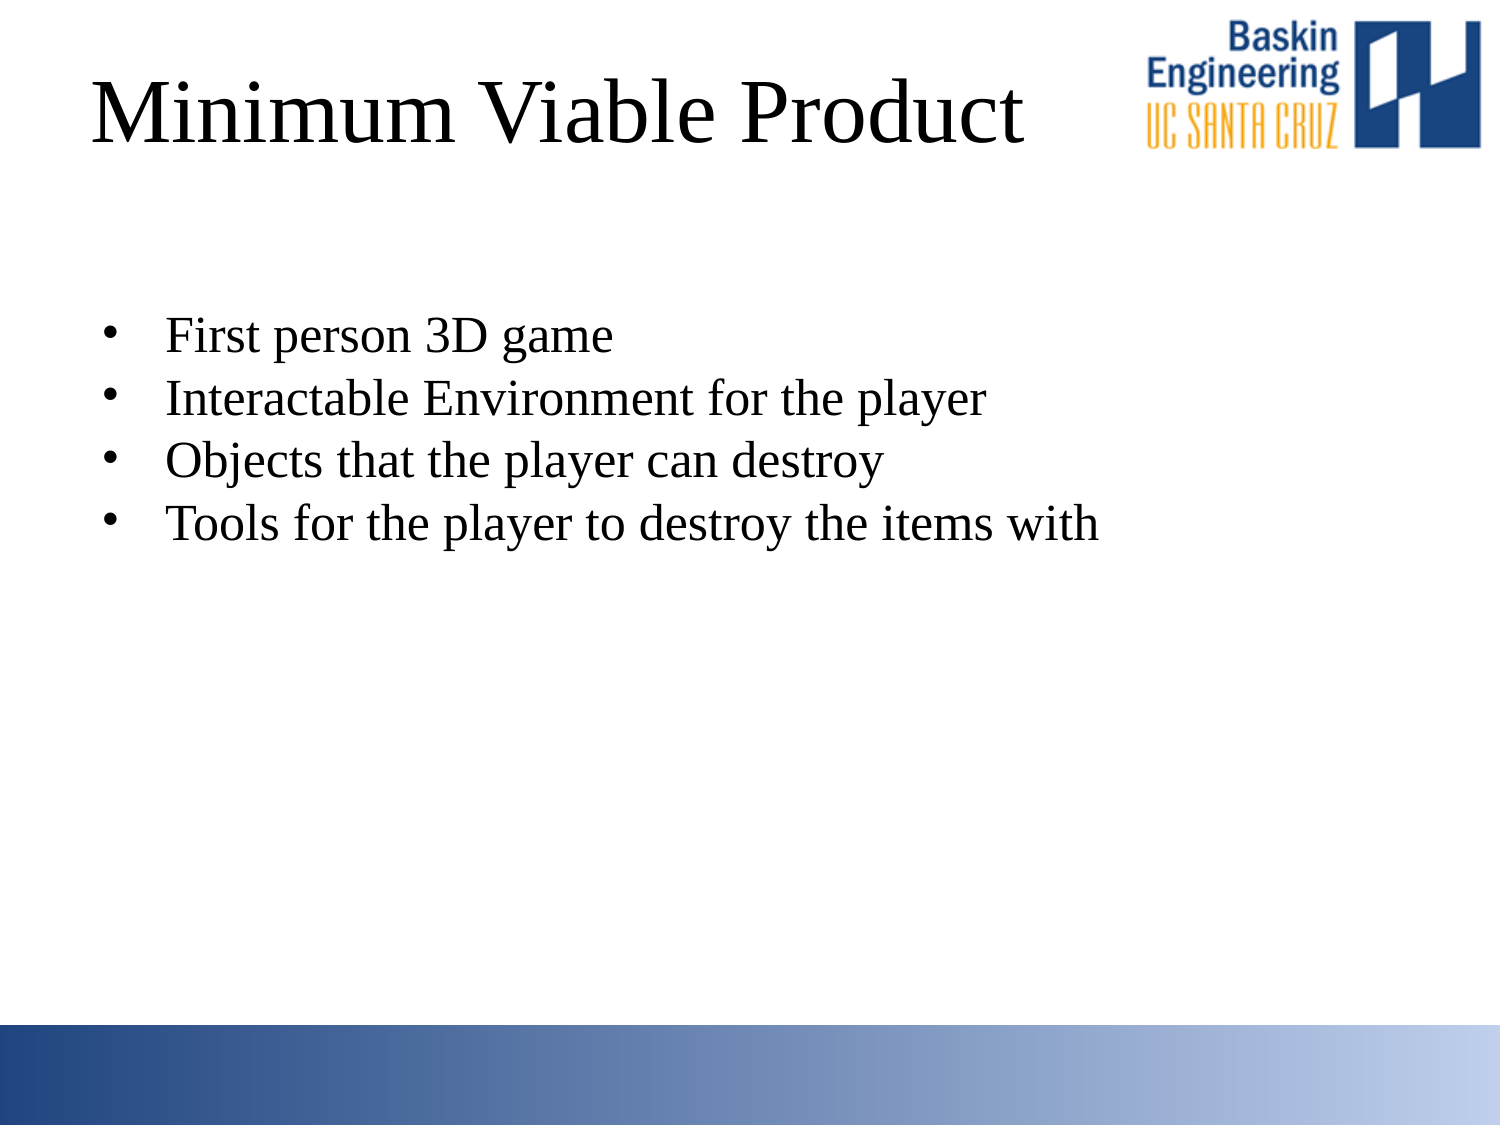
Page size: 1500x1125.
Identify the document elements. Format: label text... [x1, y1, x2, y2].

title Minimum Viable Product [75, 12, 1425, 200]
text_box [0, 1025, 1500, 1125]
list First person 3D game Interactable Environment for the player Objects that the player can destroy Tools for the player to destroy the items with [75, 200, 1425, 1005]
picture [1134, 12, 1498, 160]
